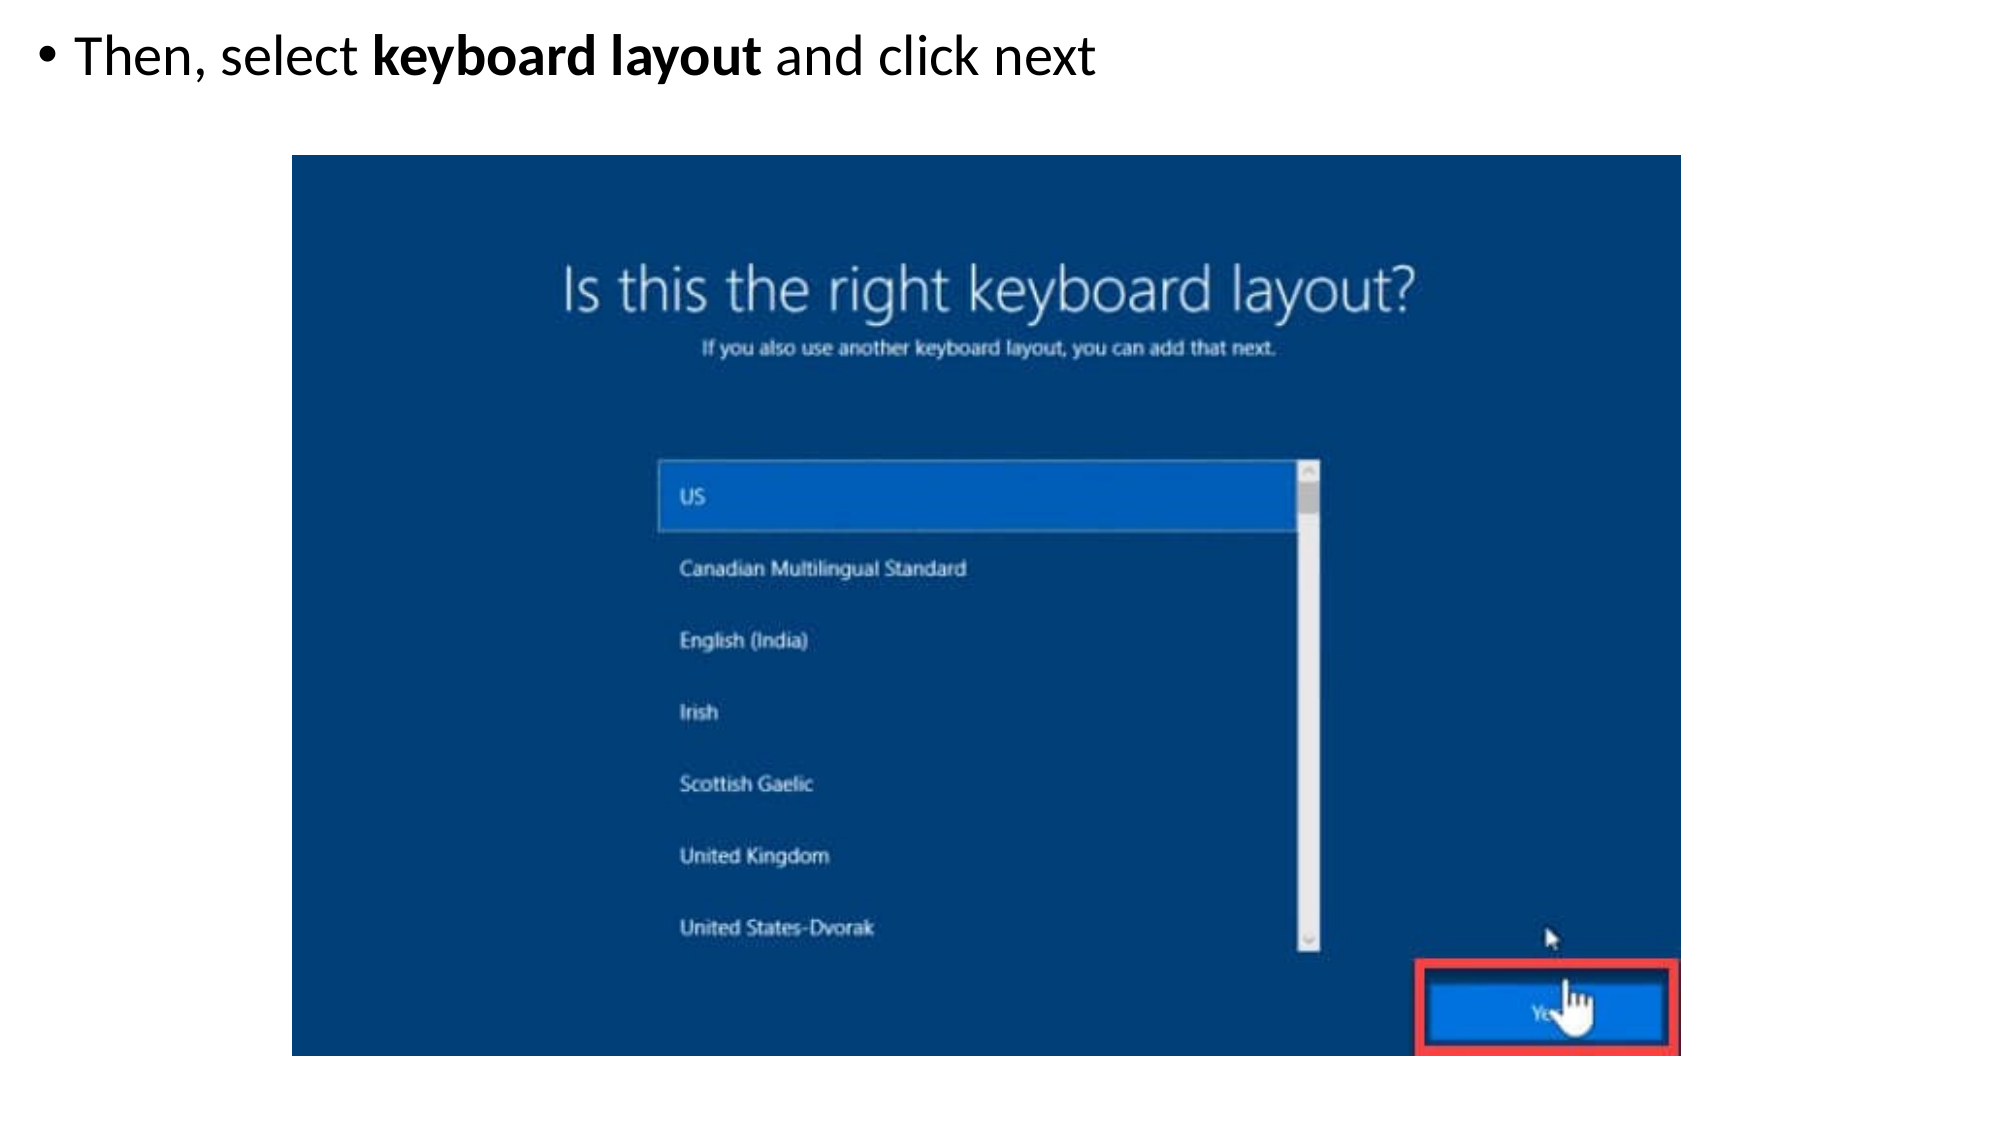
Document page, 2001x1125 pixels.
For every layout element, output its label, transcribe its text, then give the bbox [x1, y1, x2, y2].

picture [291, 155, 1681, 1056]
list Then, select keyboard layout and click next [22, 17, 1950, 1125]
